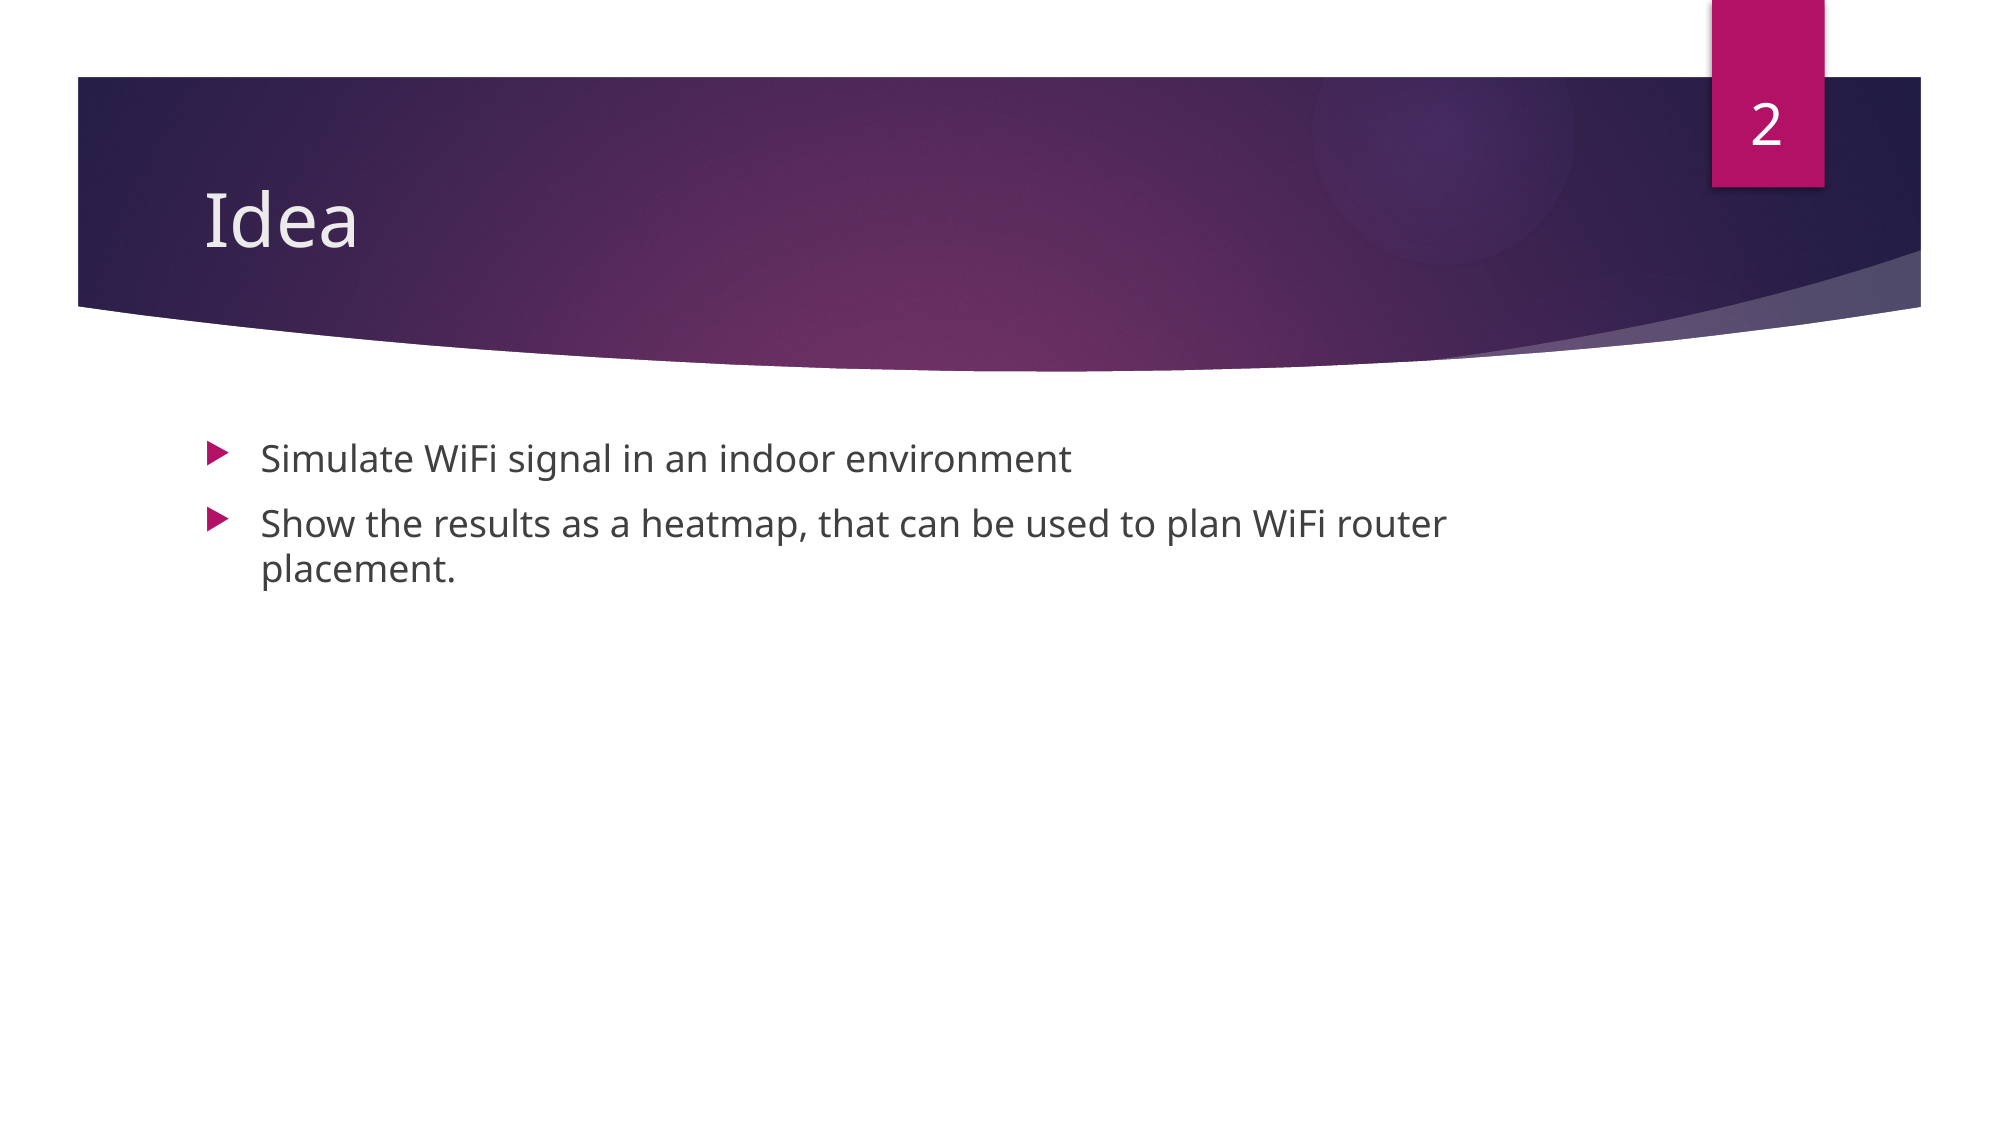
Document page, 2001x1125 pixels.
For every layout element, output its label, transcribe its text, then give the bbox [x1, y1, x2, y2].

list Simulate WiFi signal in an indoor environment Show the results as a heatmap, that can be used to plan WiFi router placement. [189, 427, 1638, 988]
title Idea [189, 159, 1627, 276]
slide_number 2 [1698, 48, 1836, 175]
